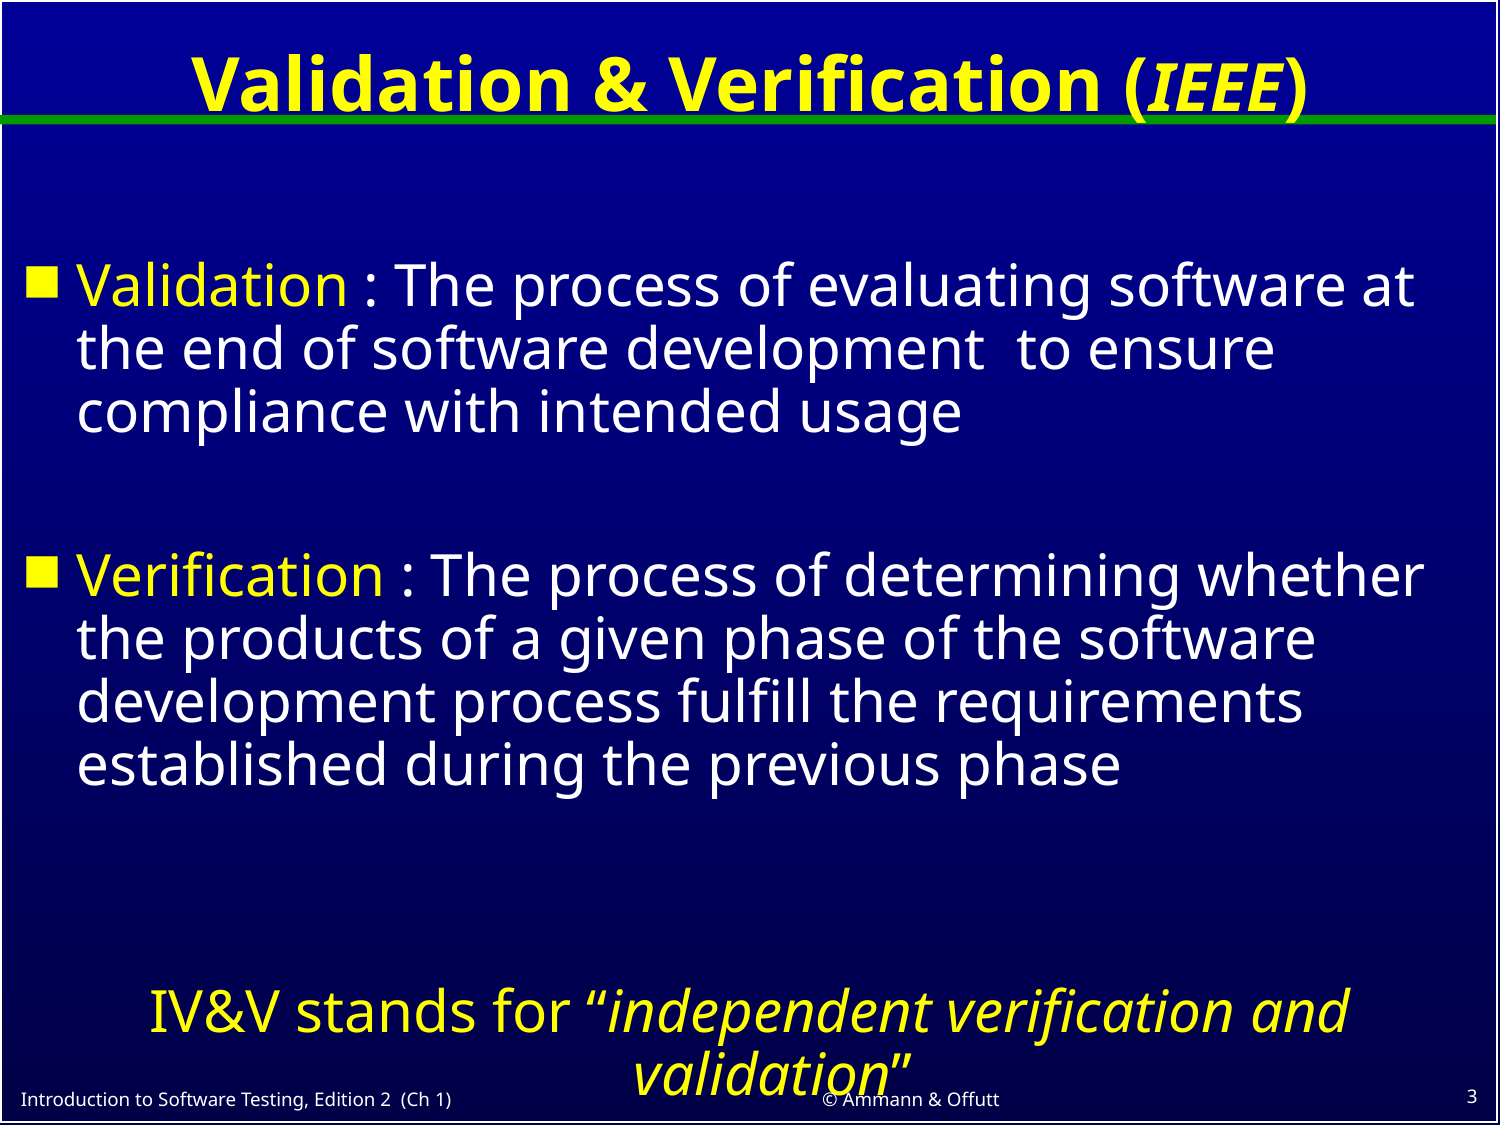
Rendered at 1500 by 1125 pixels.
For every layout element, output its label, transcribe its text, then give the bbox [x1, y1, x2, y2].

title Validation & Verification (IEEE) [7, 15, 1493, 159]
slide_number Introduction to Software Testing, Edition 2 (Ch 1) [5, 1077, 637, 1119]
footer © Ammann & Offutt [673, 1075, 1149, 1119]
list Validation : The process of evaluating software at the end of software development to ensure compliance with intended usage Verification : The process of determining whether the products of a given phase of the software development process fulfill the requirements established during the previous phase IV&V stands for “independent verification and validation” [14, 248, 1486, 1077]
slide_number 3 [1179, 1074, 1493, 1119]
